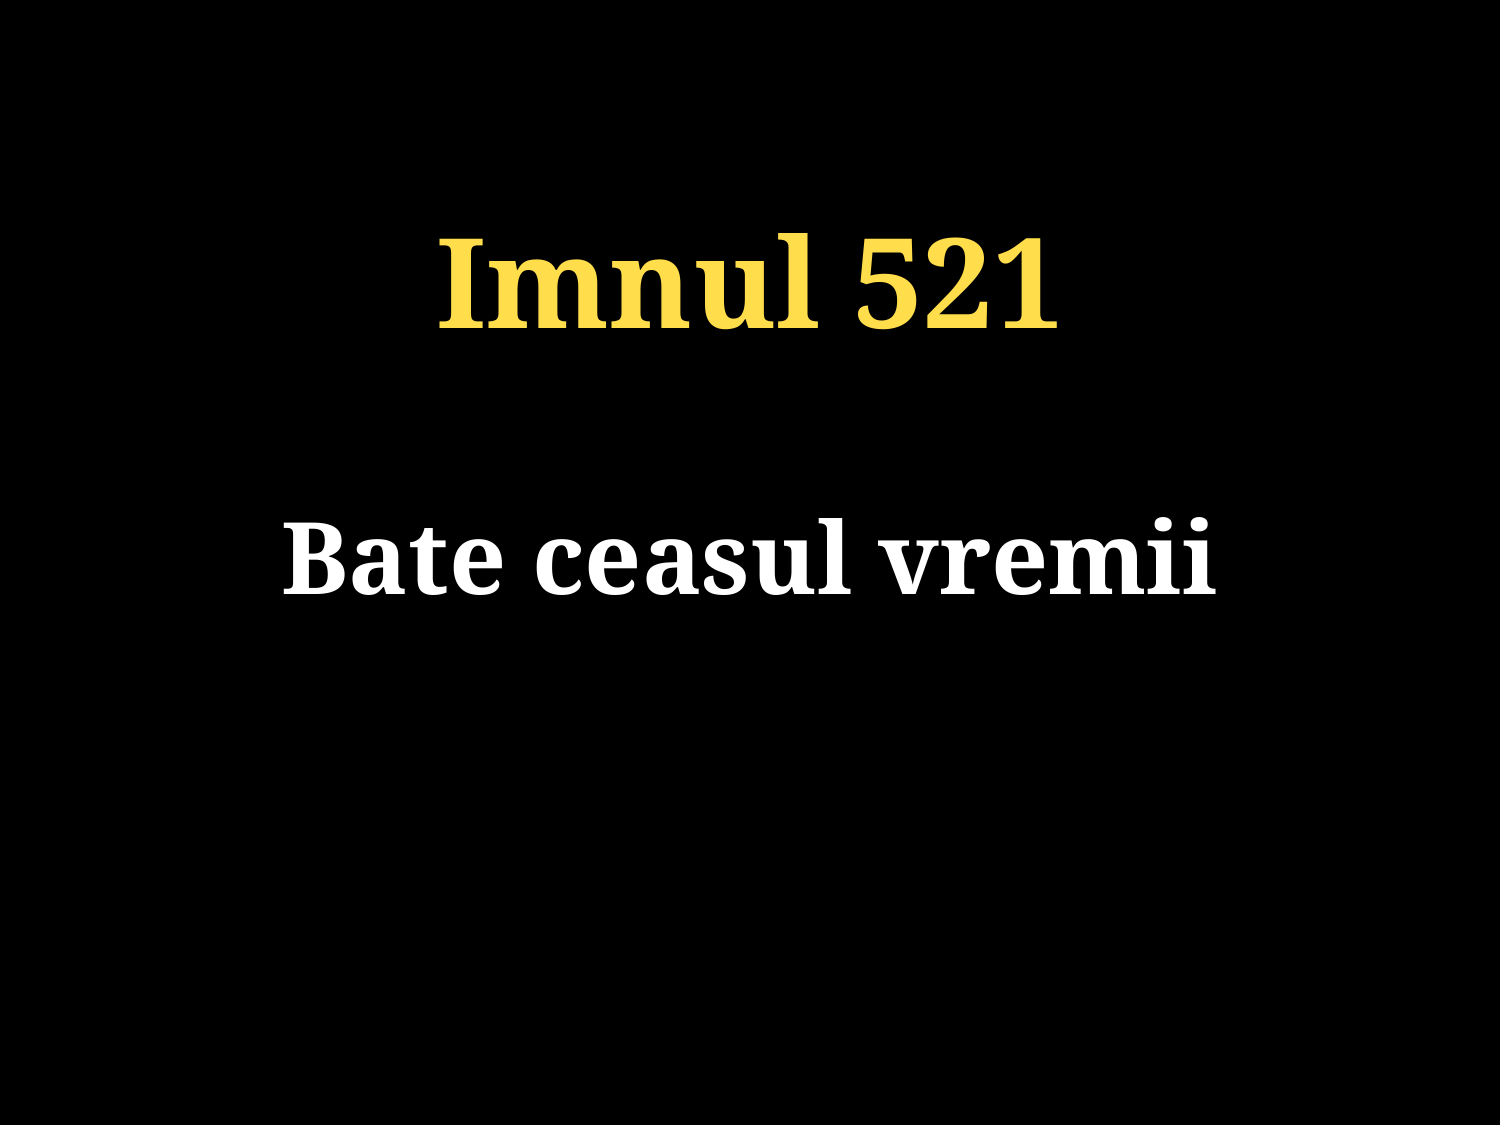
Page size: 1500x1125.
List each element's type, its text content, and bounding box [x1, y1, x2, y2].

text_box Bate ceasul vremii [0, 487, 1500, 623]
text_box Imnul 521 [0, 195, 1500, 361]
